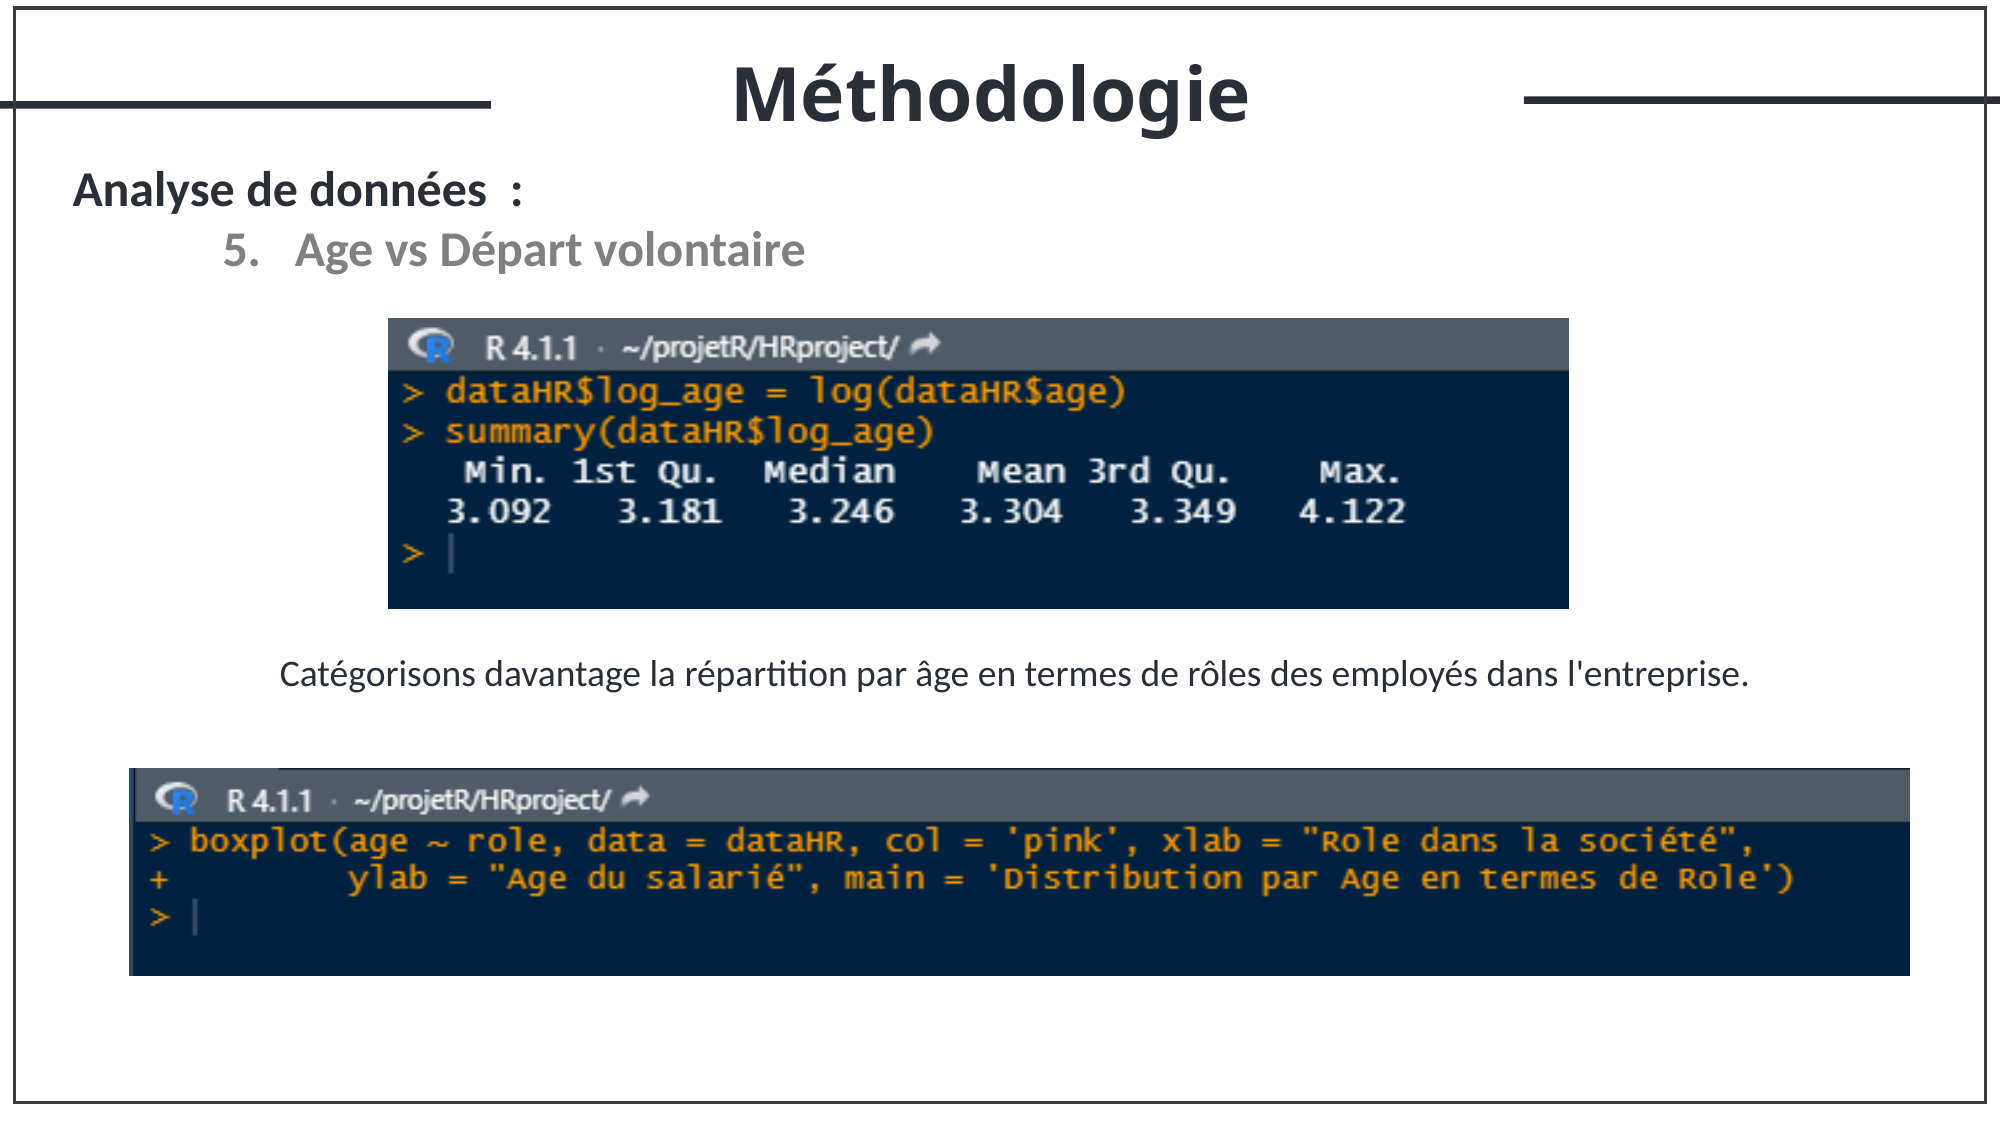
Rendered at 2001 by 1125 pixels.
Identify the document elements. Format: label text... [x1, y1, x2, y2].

text_box [0, 100, 14, 110]
text_box [14, 8, 1986, 1103]
text_box Catégorisons davantage la répartition par âge en termes de rôles des employés dans l'entreprise. [265, 641, 1775, 702]
picture [388, 318, 1569, 609]
text_box Analyse de données : 5. Age vs Départ volontaire [57, 149, 1413, 334]
text_box Méthodologie [474, 38, 1508, 144]
picture [129, 768, 1910, 976]
text_box [1986, 95, 2000, 105]
